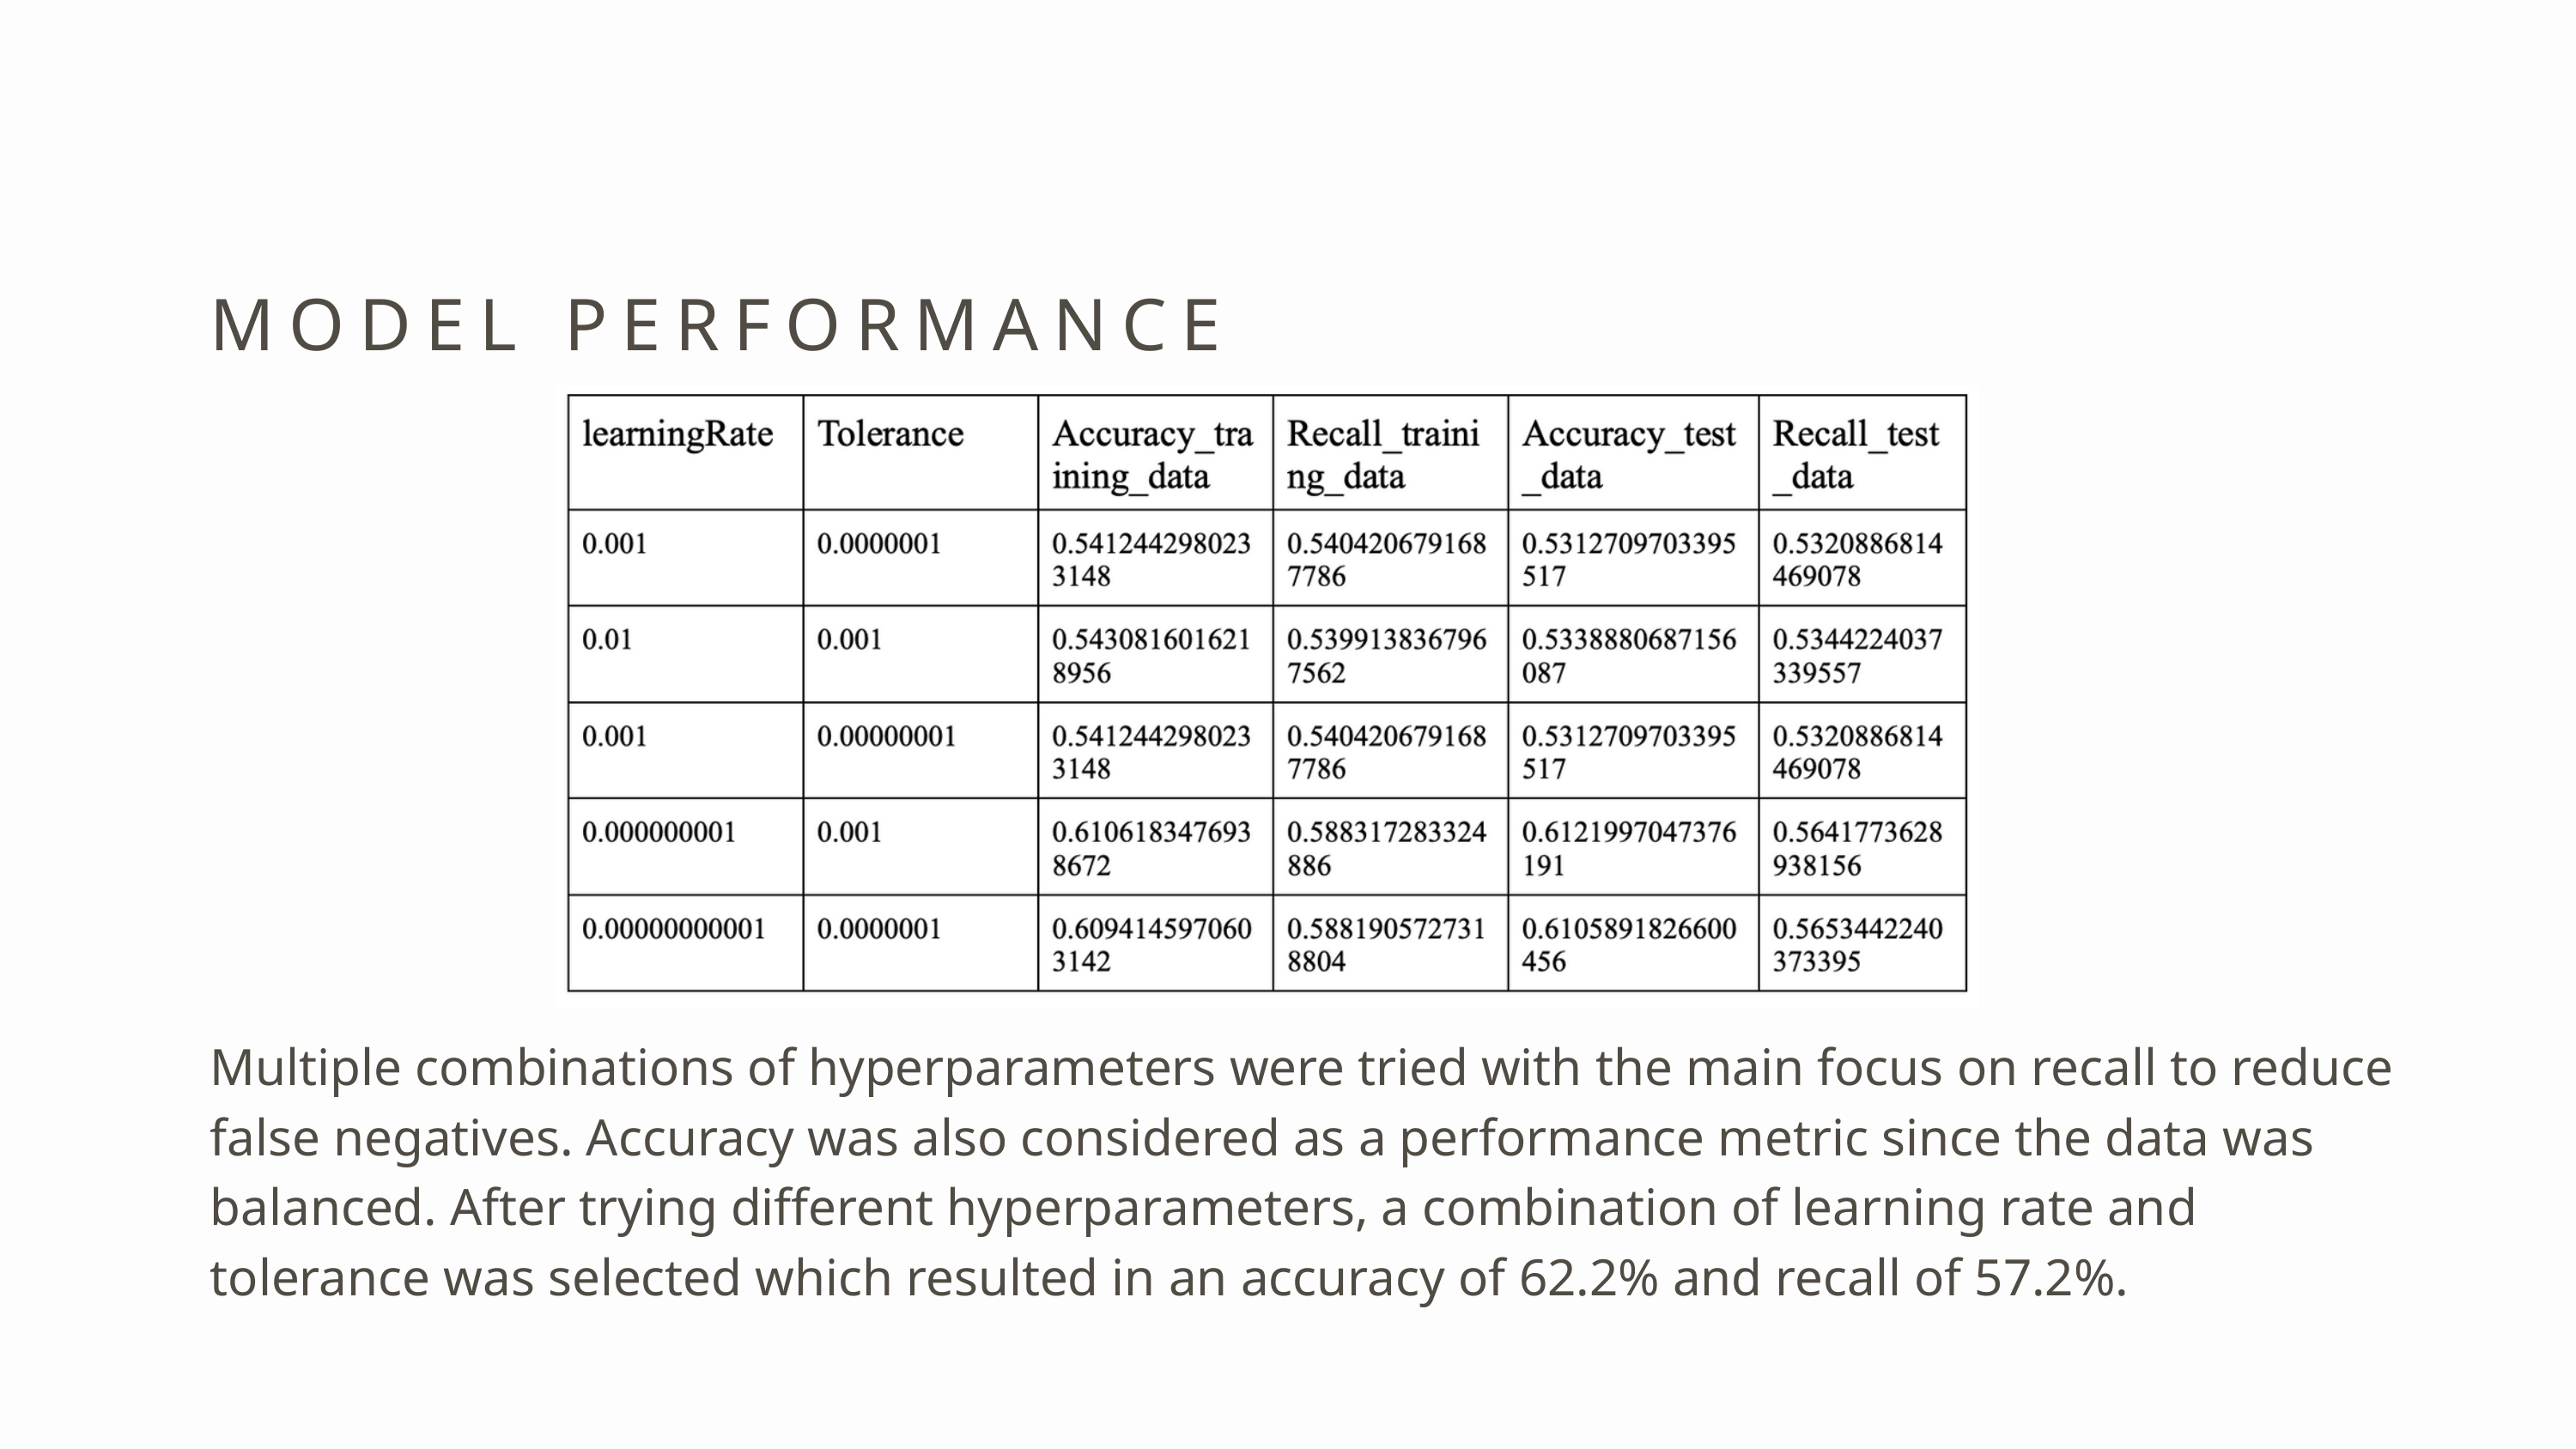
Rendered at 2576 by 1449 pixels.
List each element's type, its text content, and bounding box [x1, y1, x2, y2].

text_box Multiple combinations of hyperparameters were tried with the main focus on recall to reduce false negatives. Accuracy was also considered as a performance metric since the data was balanced. After trying different hyperparameters, a combination of learning rate and tolerance was selected which resulted in an accuracy of 62.2% and recall of 57.2%. [210, 1025, 2404, 1307]
picture [555, 385, 1978, 1009]
text_box MODEL PERFORMANCE [210, 264, 1385, 366]
